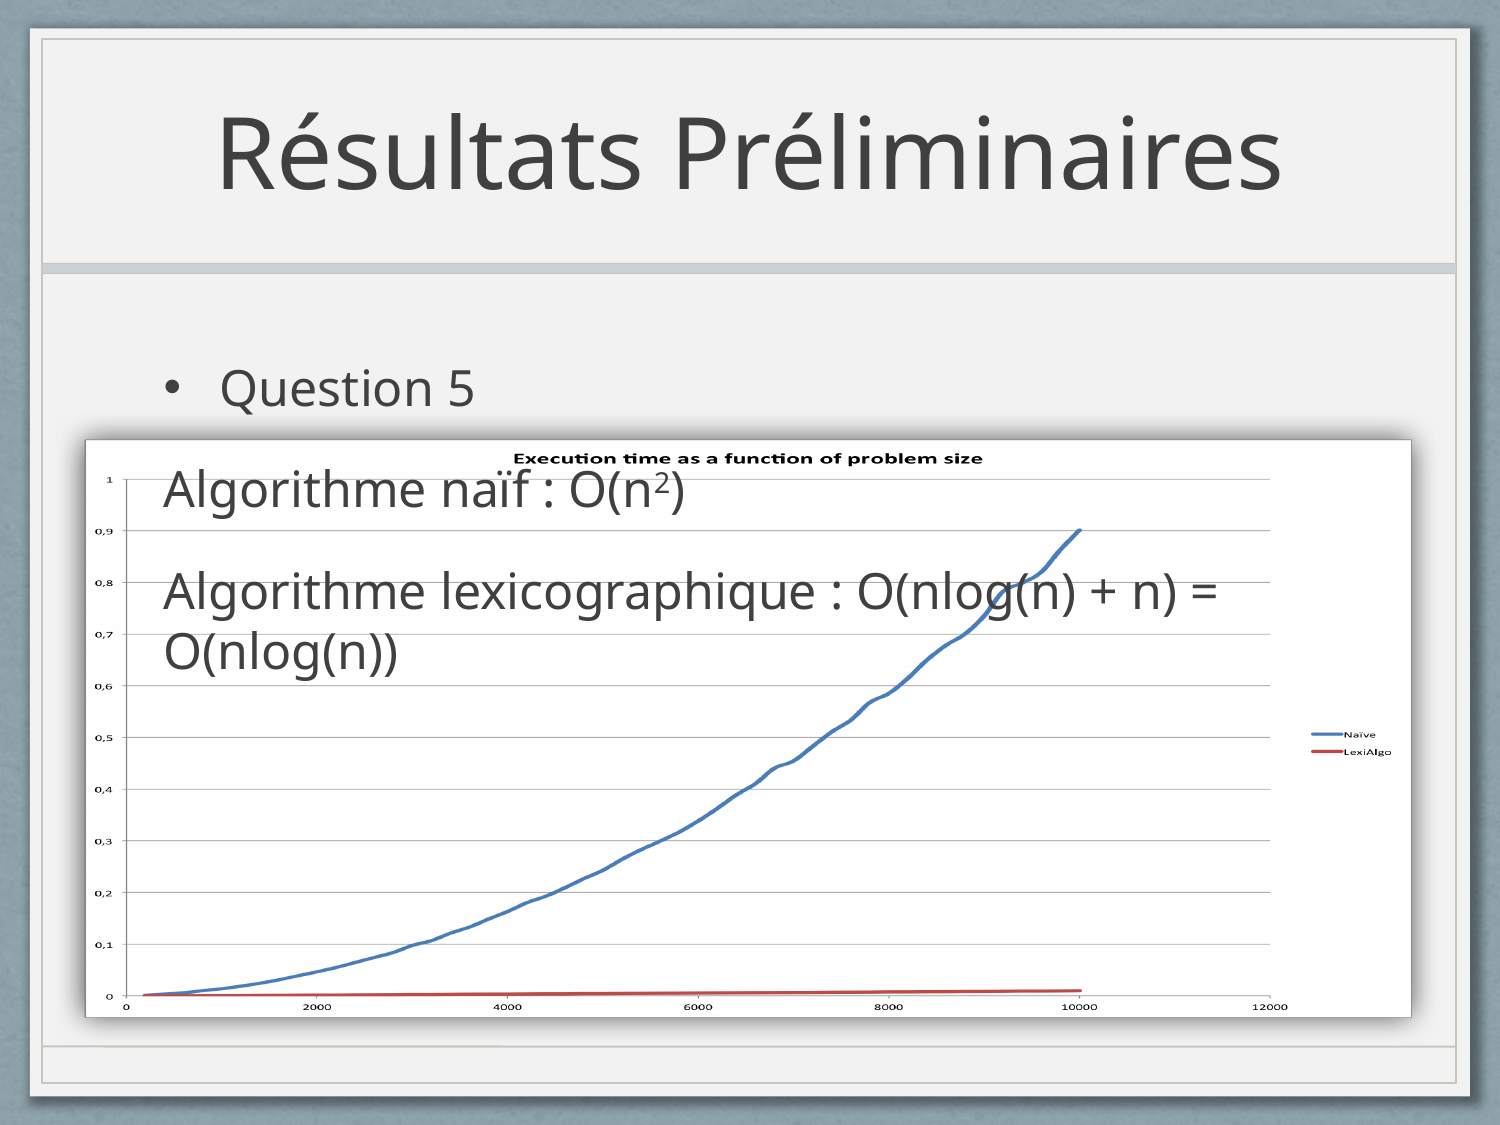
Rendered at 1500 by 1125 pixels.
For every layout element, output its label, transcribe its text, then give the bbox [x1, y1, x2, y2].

picture [83, 438, 1413, 1018]
text_box Question 5 Algorithme naïf : O(n2) Algorithme lexicographique : O(nlog(n) + n) = O(nlog(n)) [148, 348, 1354, 431]
title Résultats Préliminaires [147, 40, 1353, 260]
